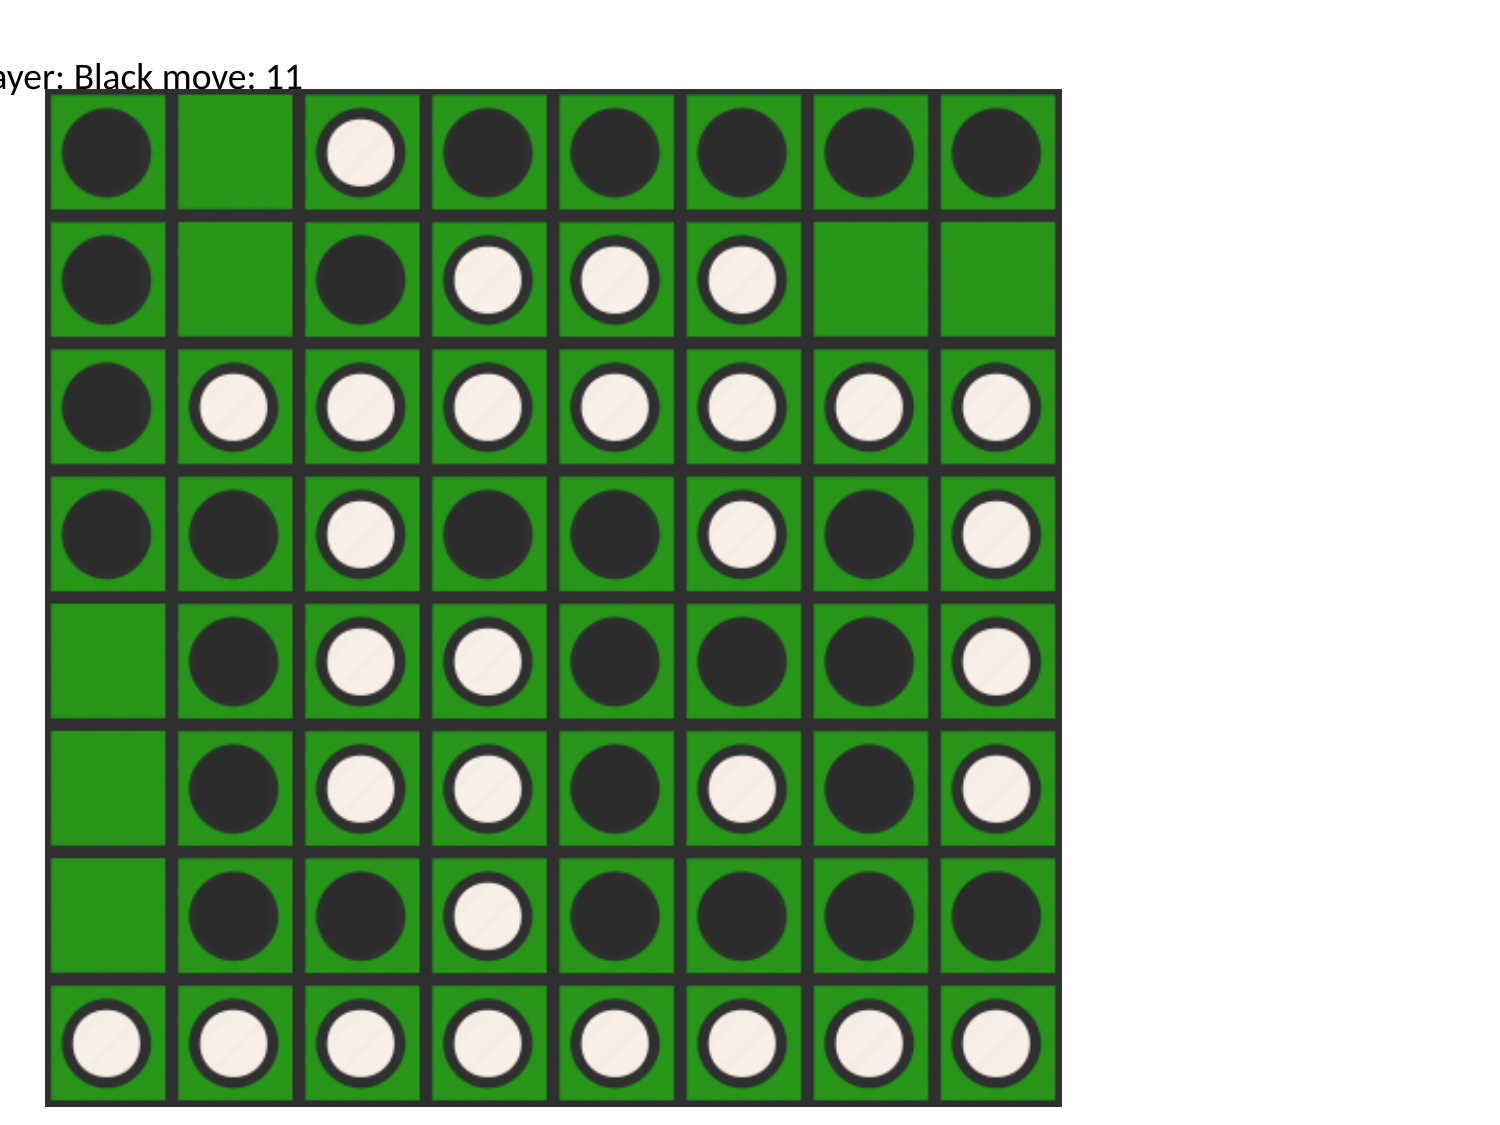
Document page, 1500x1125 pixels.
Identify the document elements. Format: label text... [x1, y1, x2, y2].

text_box turn: 53 player: Black move: 11 [0, 44, 319, 105]
picture [44, 89, 1062, 1107]
